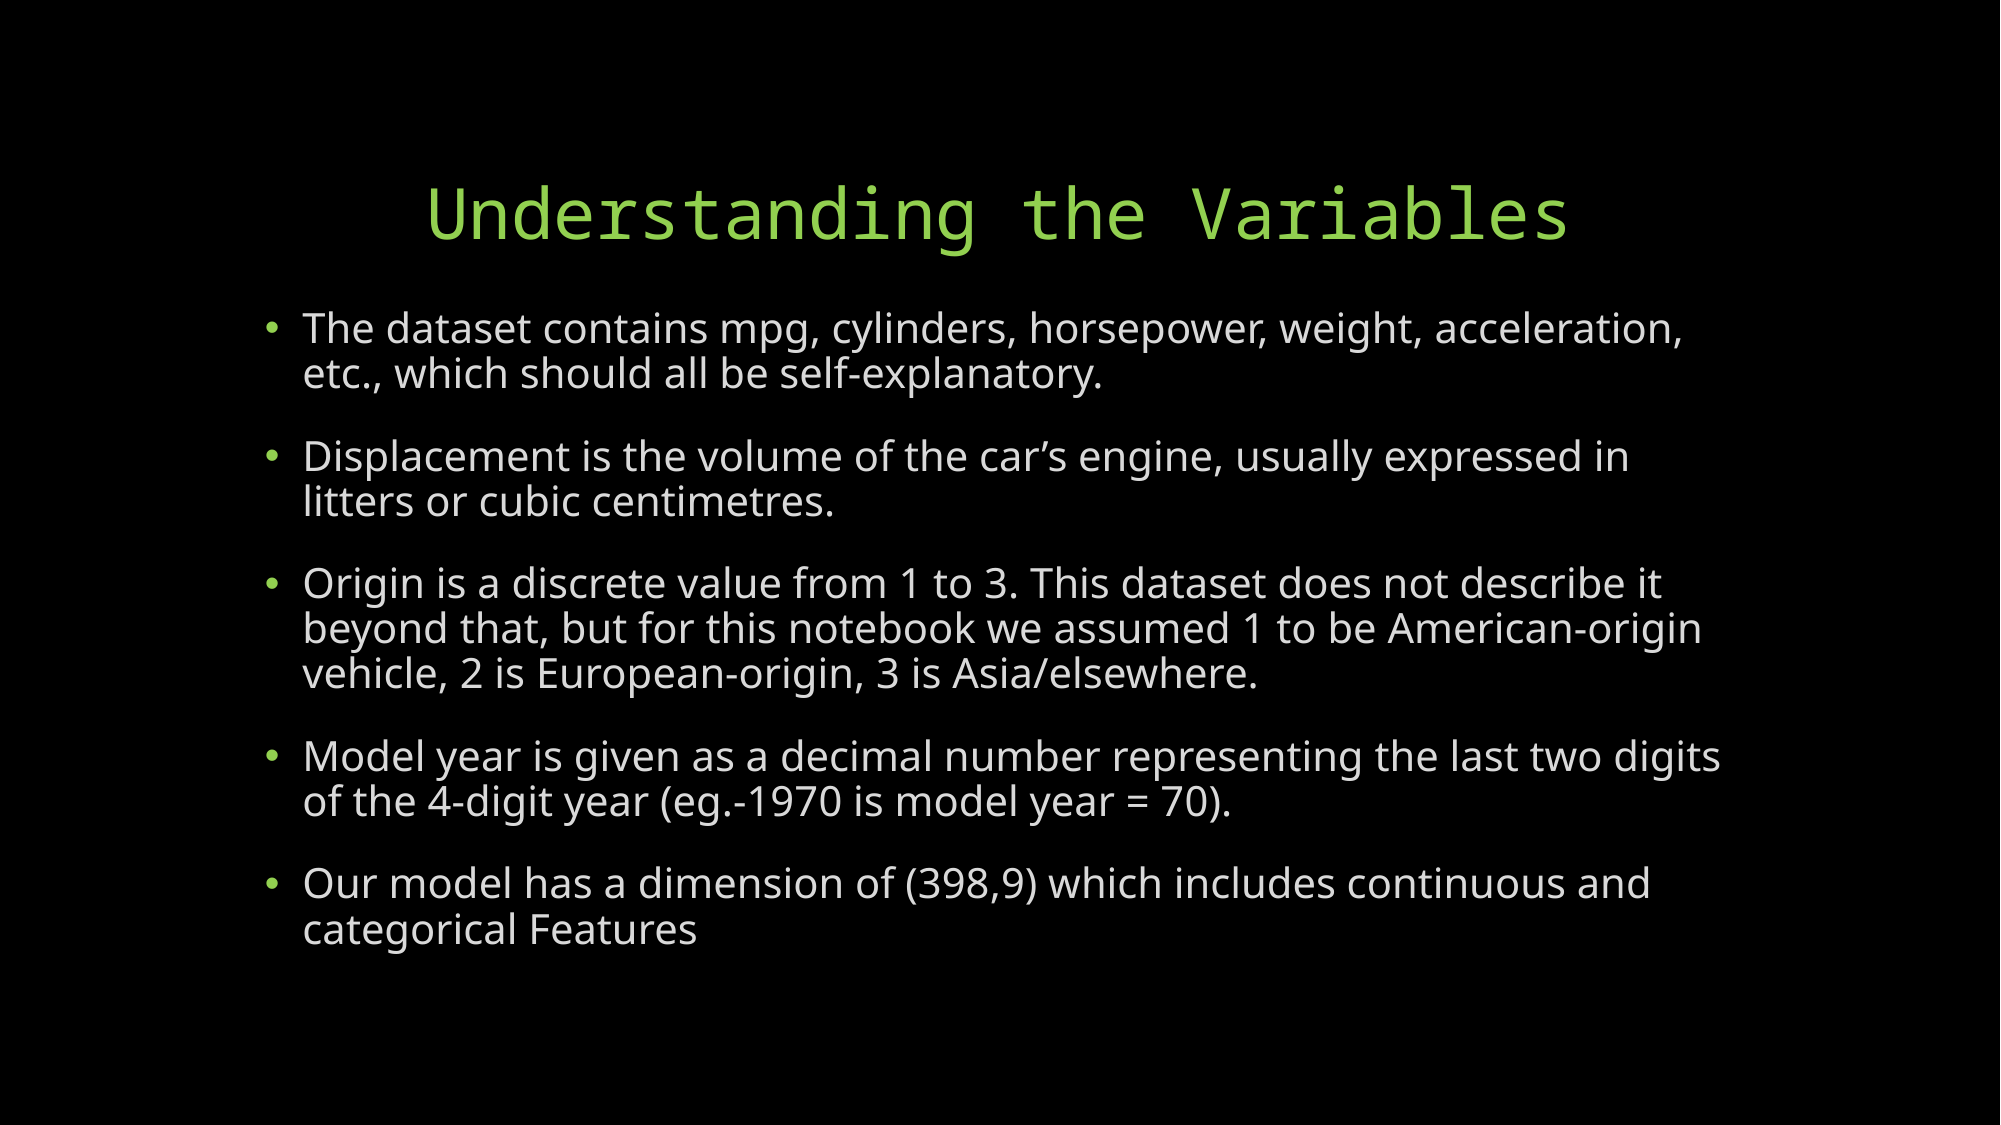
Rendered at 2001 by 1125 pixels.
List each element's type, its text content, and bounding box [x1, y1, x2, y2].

list The dataset contains mpg, cylinders, horsepower, weight, acceleration, etc., which should all be self-explanatory. Displacement is the volume of the car’s engine, usually expressed in litters or cubic centimetres. Origin is a discrete value from 1 to 3. This dataset does not describe it beyond that, but for this notebook we assumed 1 to be American-origin vehicle, 2 is European-origin, 3 is Asia/elsewhere. Model year is given as a decimal number representing the last two digits of the 4-digit year (eg.-1970 is model year = 70). Our model has a dimension of (398,9) which includes continuous and categorical Features [249, 299, 1750, 1000]
title Understanding the Variables [249, 75, 1750, 263]
